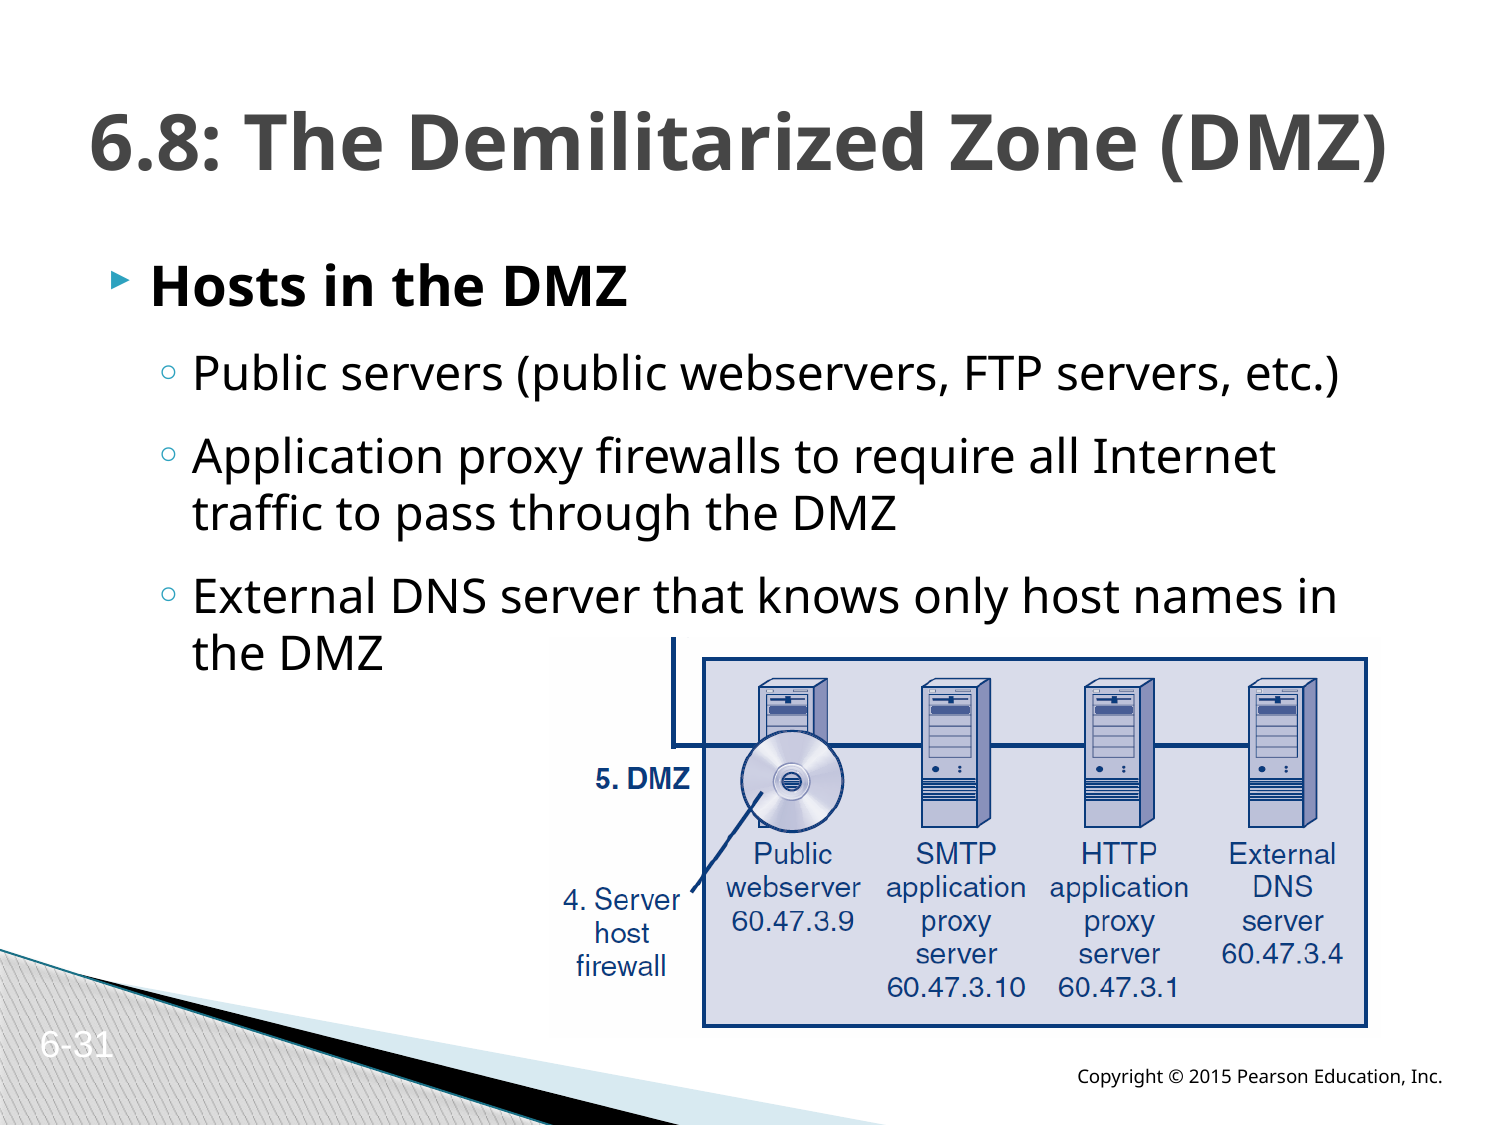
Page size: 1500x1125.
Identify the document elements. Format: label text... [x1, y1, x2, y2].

picture [549, 637, 1381, 1038]
text_box 6-31 [24, 1012, 163, 1088]
title 6.8: The Demilitarized Zone (DMZ) [75, 45, 1425, 233]
list Hosts in the DMZ Public servers (public webservers, FTP servers, etc.) Application proxy firewalls to require all Internet traffic to pass through the DMZ External DNS server that knows only host names in the DMZ [75, 242, 1425, 700]
